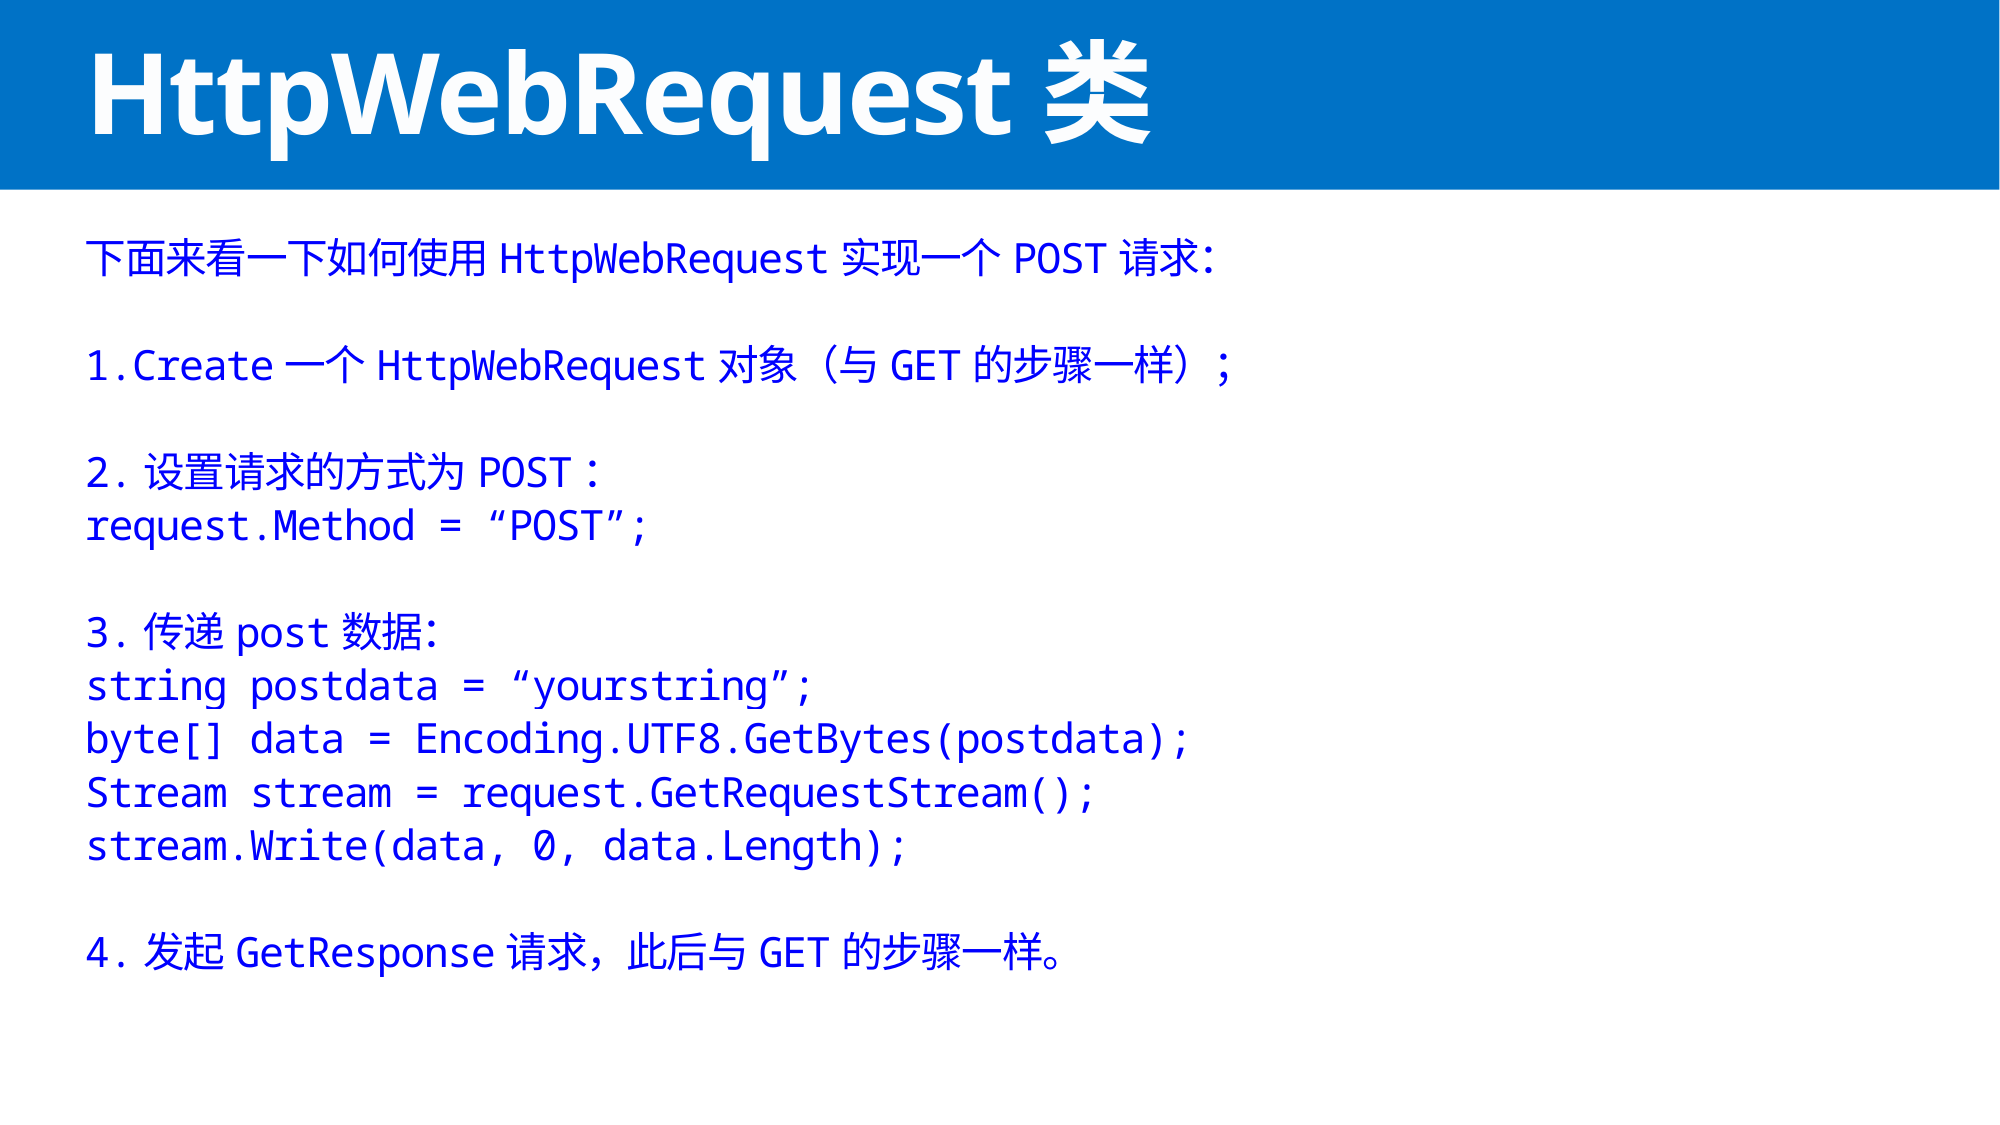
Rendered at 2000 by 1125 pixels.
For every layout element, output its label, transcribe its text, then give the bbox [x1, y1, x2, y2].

title HttpWebRequest类 [85, 37, 1914, 161]
list 下面来看一下如何使用HttpWebRequest实现一个POST请求： 1.Create一个HttpWebRequest对象（与GET的步骤一样）； 2.设置请求的方式为POST： request.Method = “POST”; 3.传递post数据： string postdata = “yourstring”; byte[] data = Encoding.UTF8.GetBytes(postdata); Stream stream = request.GetRequestStream(); stream.Write(data, 0, data.Length); 4.发起GetResponse请求，此后与GET的步骤一样。 [85, 237, 1915, 1028]
